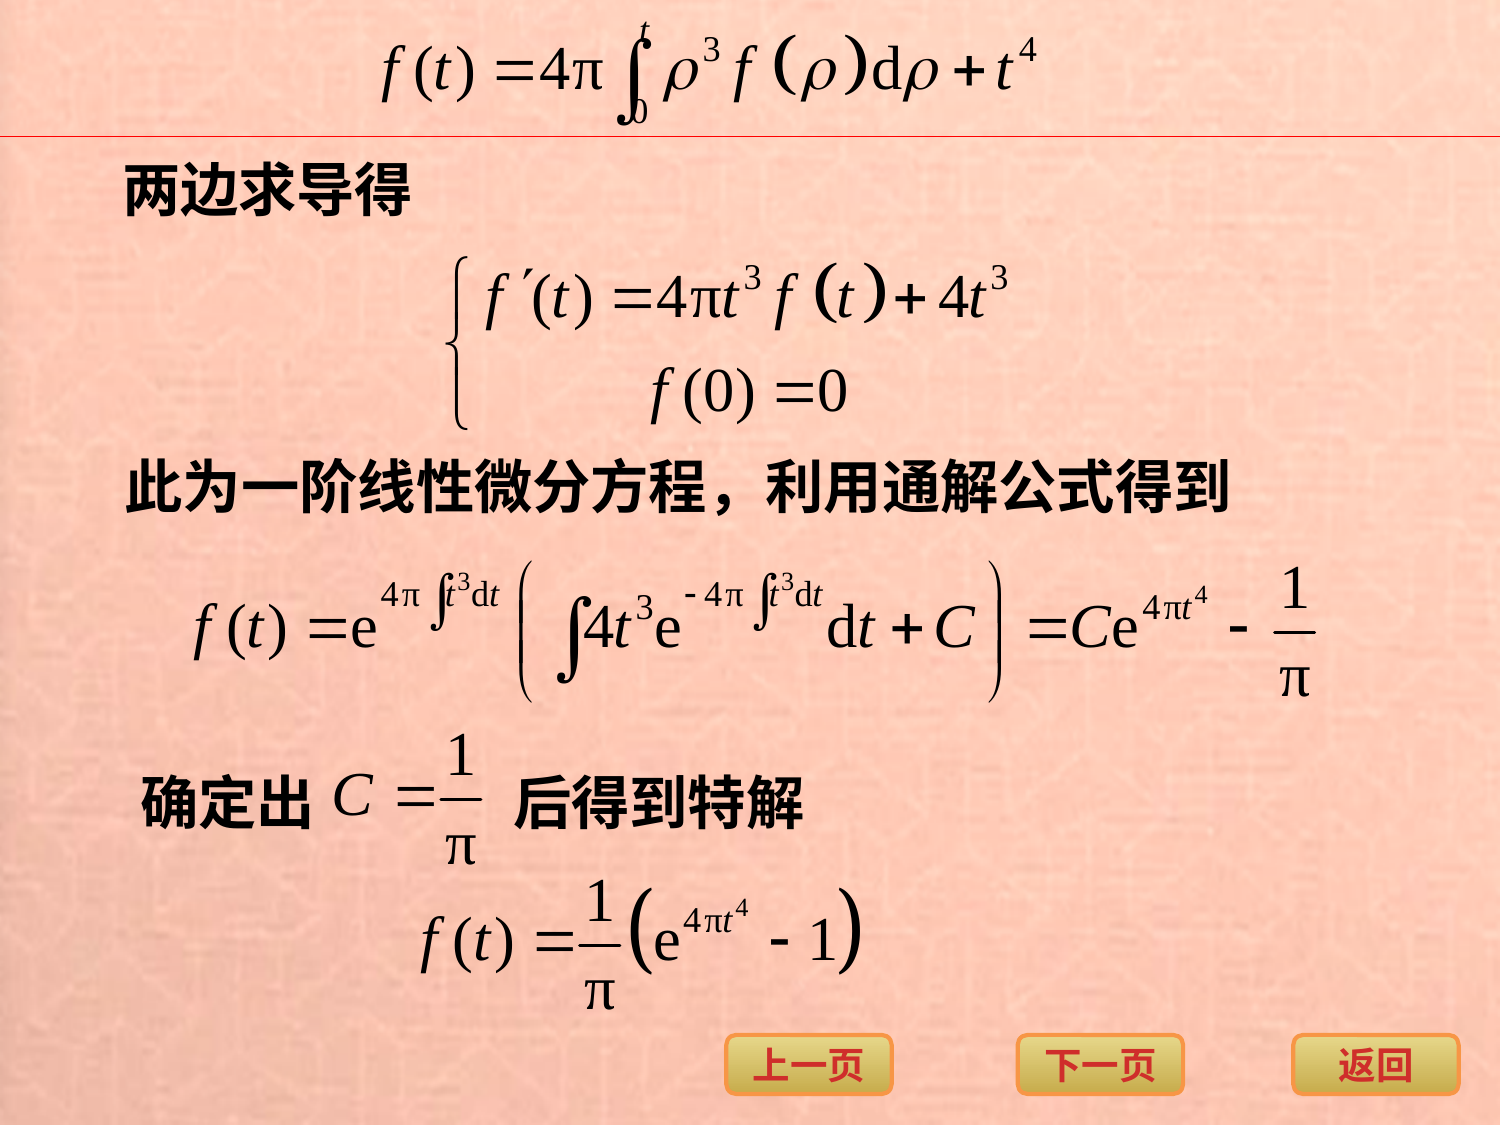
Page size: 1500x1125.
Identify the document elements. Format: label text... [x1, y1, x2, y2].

text_box 此为一阶线性微分方程，利用通解公式得到 [109, 442, 1247, 528]
picture [0, 137, 1500, 1125]
text_box 确定出 [125, 758, 318, 844]
text_box 后得到特解 [501, 758, 820, 844]
picture [0, 0, 1500, 136]
text_box 两边求导得 [107, 145, 429, 231]
